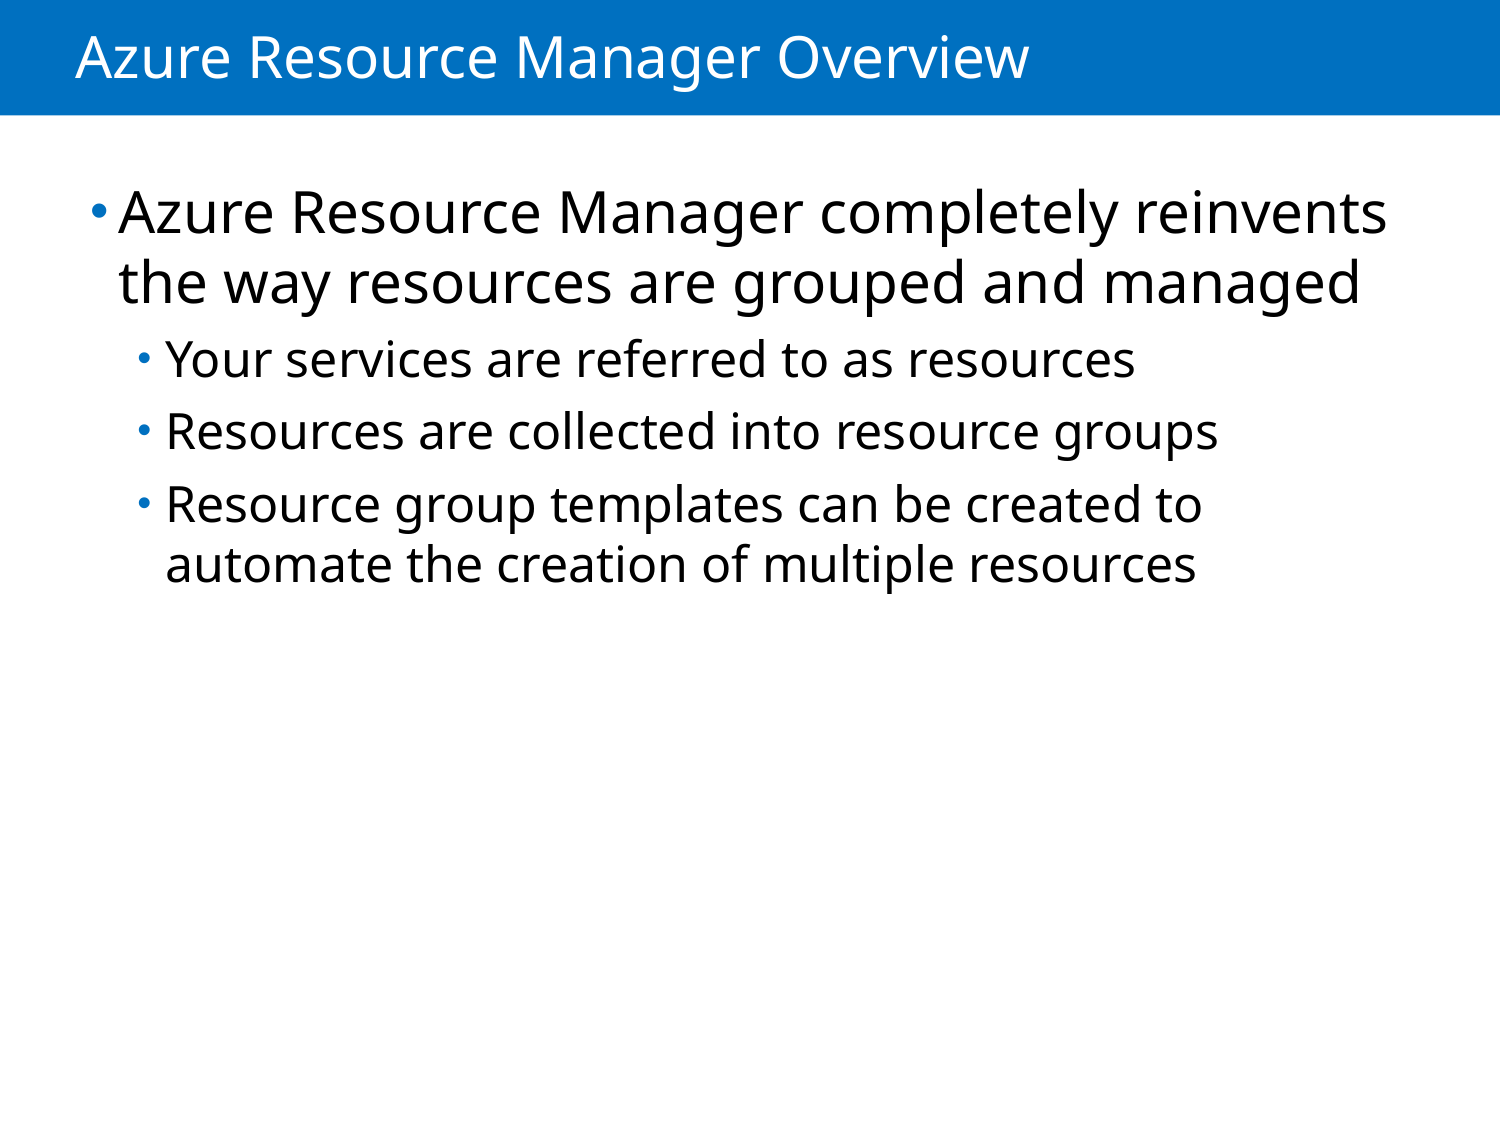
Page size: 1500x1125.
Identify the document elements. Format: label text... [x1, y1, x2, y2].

text_box Azure Resource Manager completely reinvents the way resources are grouped and managed Your services are referred to as resources Resources are collected into resource groups Resource group templates can be created to automate the creation of multiple resources [75, 167, 1408, 1012]
title Azure Resource Manager Overview [75, 0, 1351, 122]
